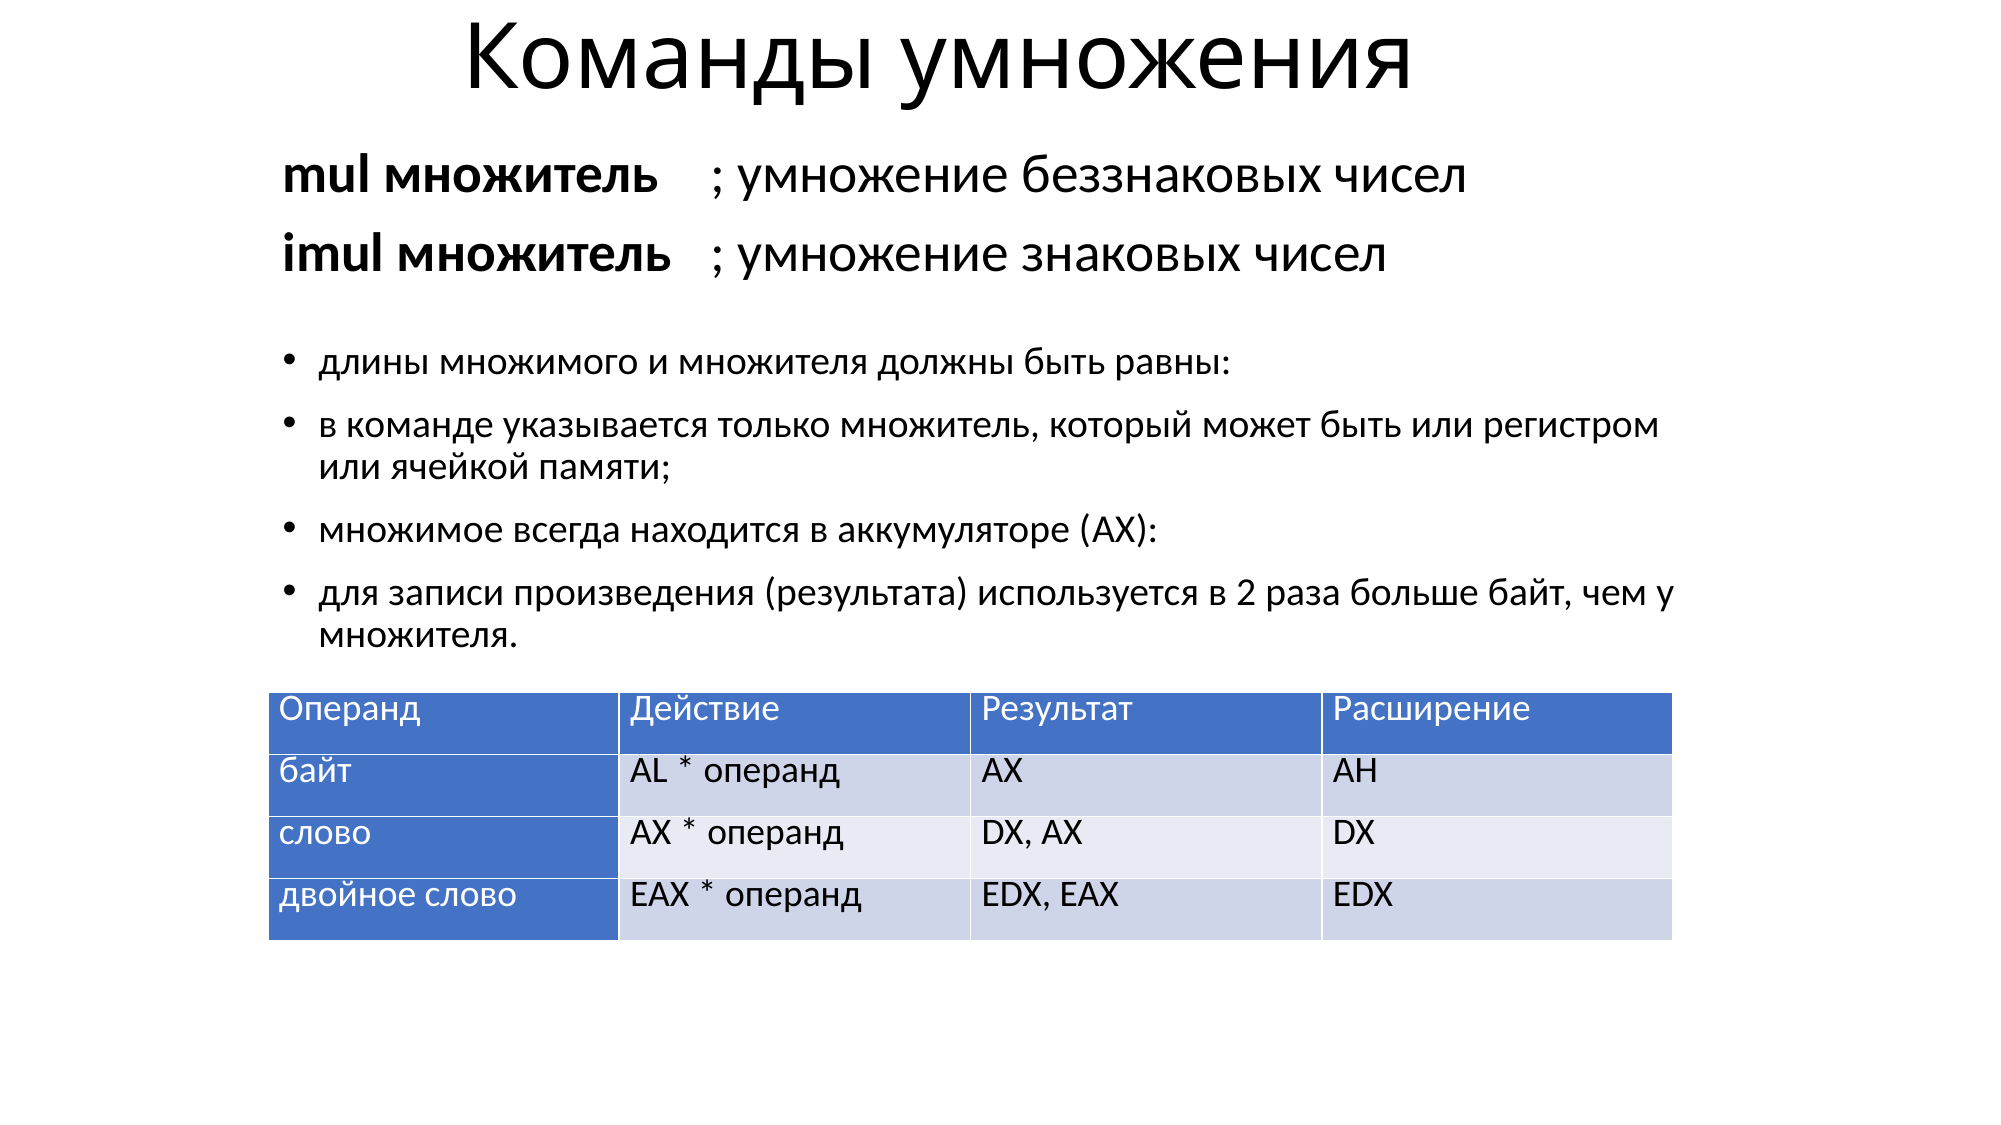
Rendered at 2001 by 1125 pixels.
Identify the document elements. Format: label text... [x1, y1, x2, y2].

table_header Результат [971, 693, 1321, 754]
table_cell AH [1323, 755, 1672, 816]
table_cell AX [971, 755, 1321, 816]
table_cell DX, AX [971, 817, 1321, 878]
table_header Расширение [1323, 693, 1672, 754]
table_cell EDX [1323, 879, 1672, 940]
table_cell EAX * операнд [620, 879, 970, 940]
table_header Действие [620, 693, 970, 754]
table_cell байт [269, 755, 618, 816]
table_cell EDX, EAX [971, 879, 1321, 940]
title Команды умножения [326, 0, 1552, 117]
list mul множитель ; умножение беззнаковых чисел imul множитель ; умножение знаковых чисел длины множимого и множителя должны быть равны: в команде указывается только множитель, который может быть или регистром или ячейкой памяти; множимое всегда находится в аккумуляторе (AX): для записи произведения (результата) используется в 2 раза больше байт, чем у множителя. [267, 137, 1721, 669]
table_cell слово [269, 817, 618, 878]
table_cell DX [1323, 817, 1672, 878]
table_header Операнд [269, 693, 618, 754]
table_cell AX * операнд [620, 817, 970, 878]
table_cell двойное слово [269, 879, 618, 940]
table_cell AL * операнд [620, 755, 970, 816]
